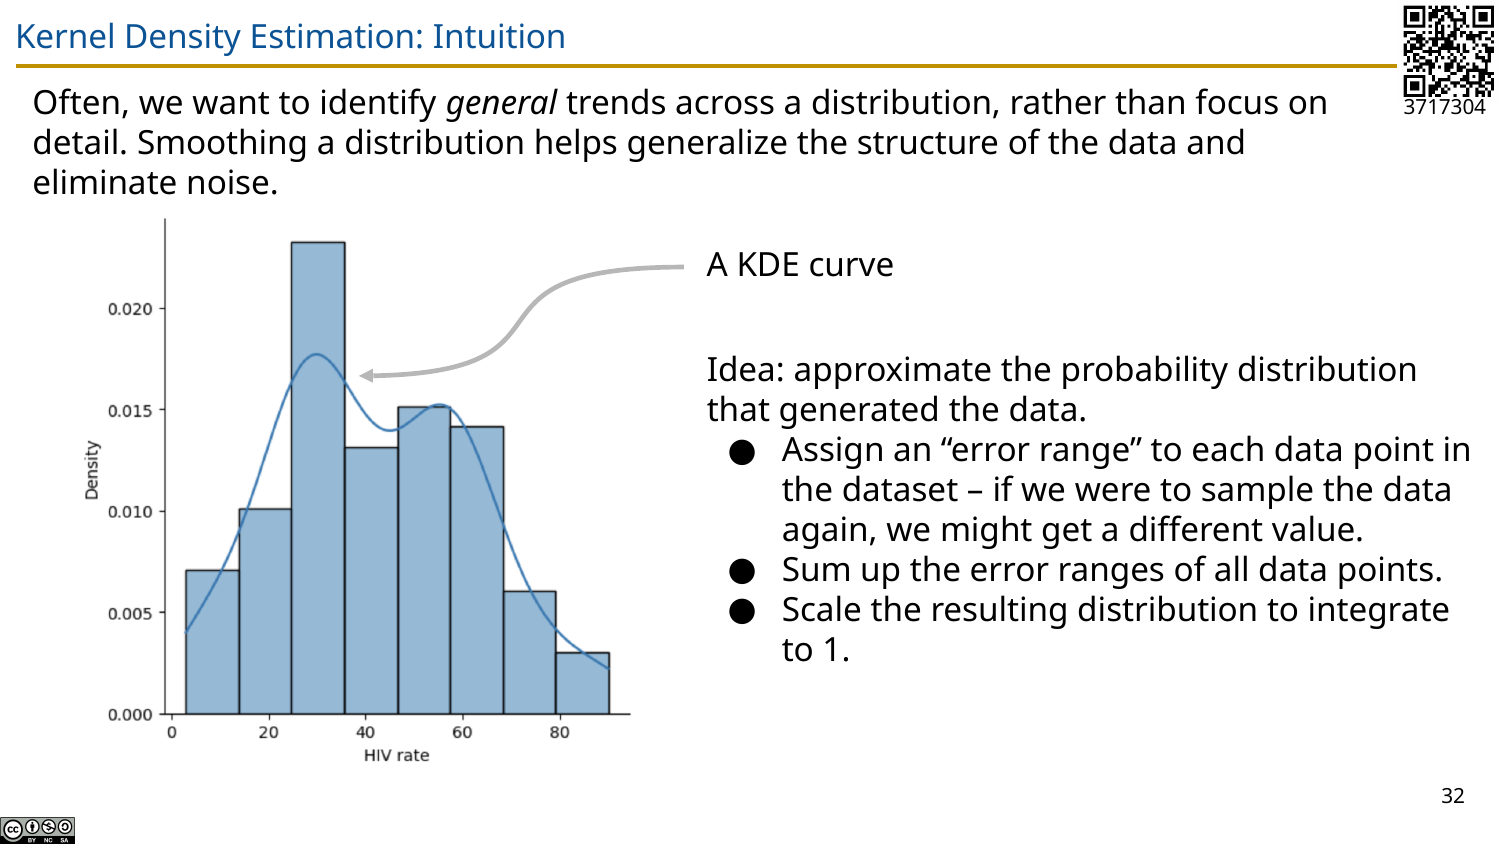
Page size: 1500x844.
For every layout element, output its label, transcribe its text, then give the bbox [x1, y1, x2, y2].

list Often, we want to identify general trends across a distribution, rather than focus on detail. Smoothing a distribution helps generalize the structure of the data and eliminate noise. [17, 65, 1416, 627]
slide_number 32 [1389, 764, 1480, 830]
picture [56, 212, 646, 774]
text_box A KDE curve [691, 227, 1111, 298]
title Kernel Density Estimation: Intuition [0, 0, 1395, 65]
text_box 3717304 [1403, 112, 1494, 119]
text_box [358, 266, 685, 377]
picture [1397, 0, 1500, 103]
text_box Idea: approximate the probability distribution that generated the data. Assign an “error range” to each data point in the dataset – if we were to sample the data again, we might get a different value. Sum up the error ranges of all data points. Scale the resulting distribution to integrate to 1. [691, 333, 1488, 683]
picture [0, 817, 75, 844]
